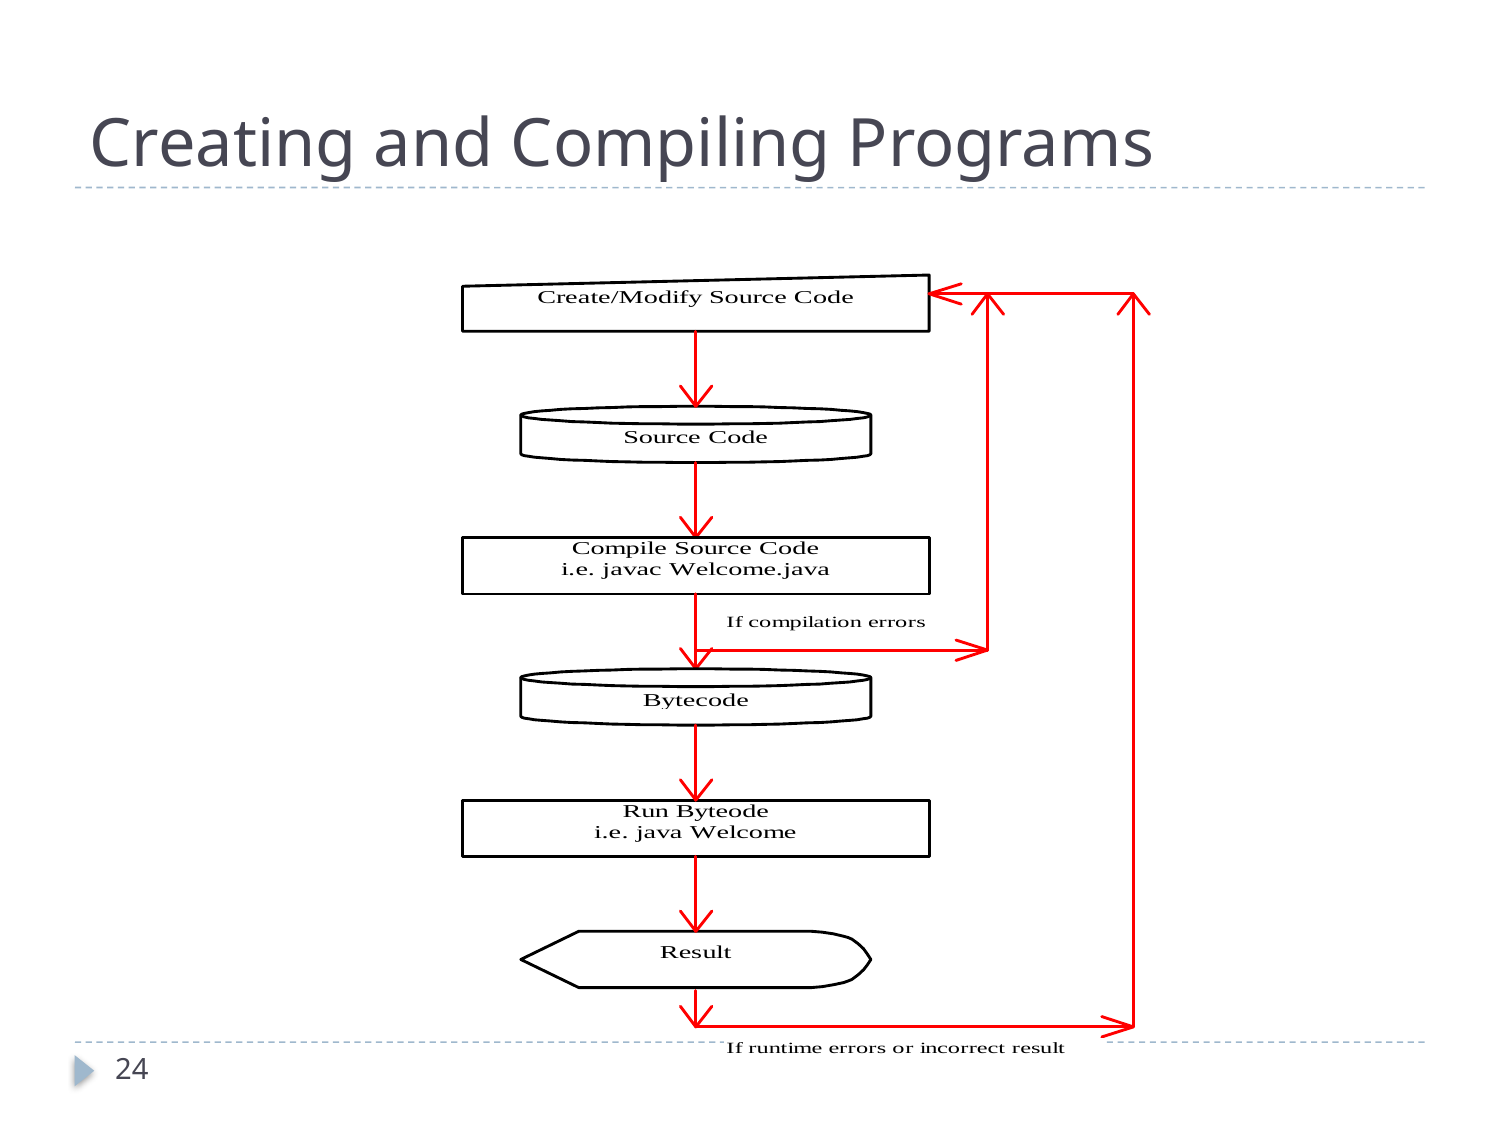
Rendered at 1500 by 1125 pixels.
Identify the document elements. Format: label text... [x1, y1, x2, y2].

title Creating and Compiling Programs [75, 24, 1425, 188]
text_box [287, 199, 1163, 1076]
slide_number 24 [100, 1042, 426, 1103]
